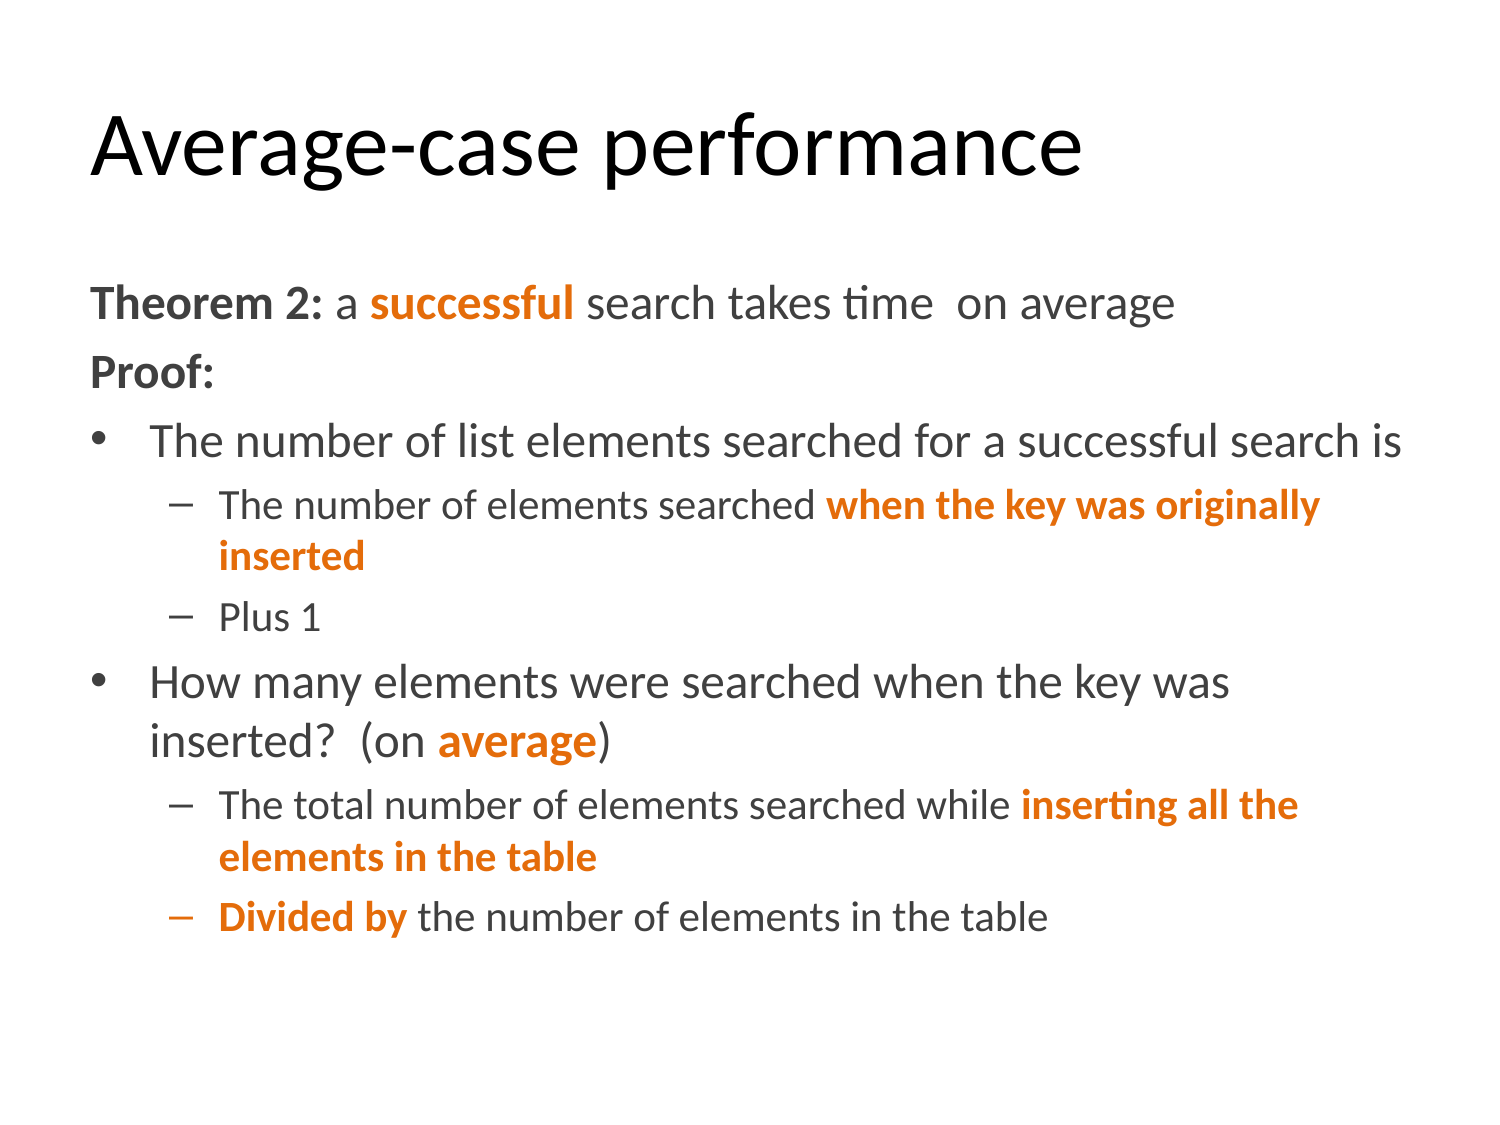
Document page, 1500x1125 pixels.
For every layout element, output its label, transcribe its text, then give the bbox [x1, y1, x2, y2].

title Average-case performance [75, 45, 1425, 233]
